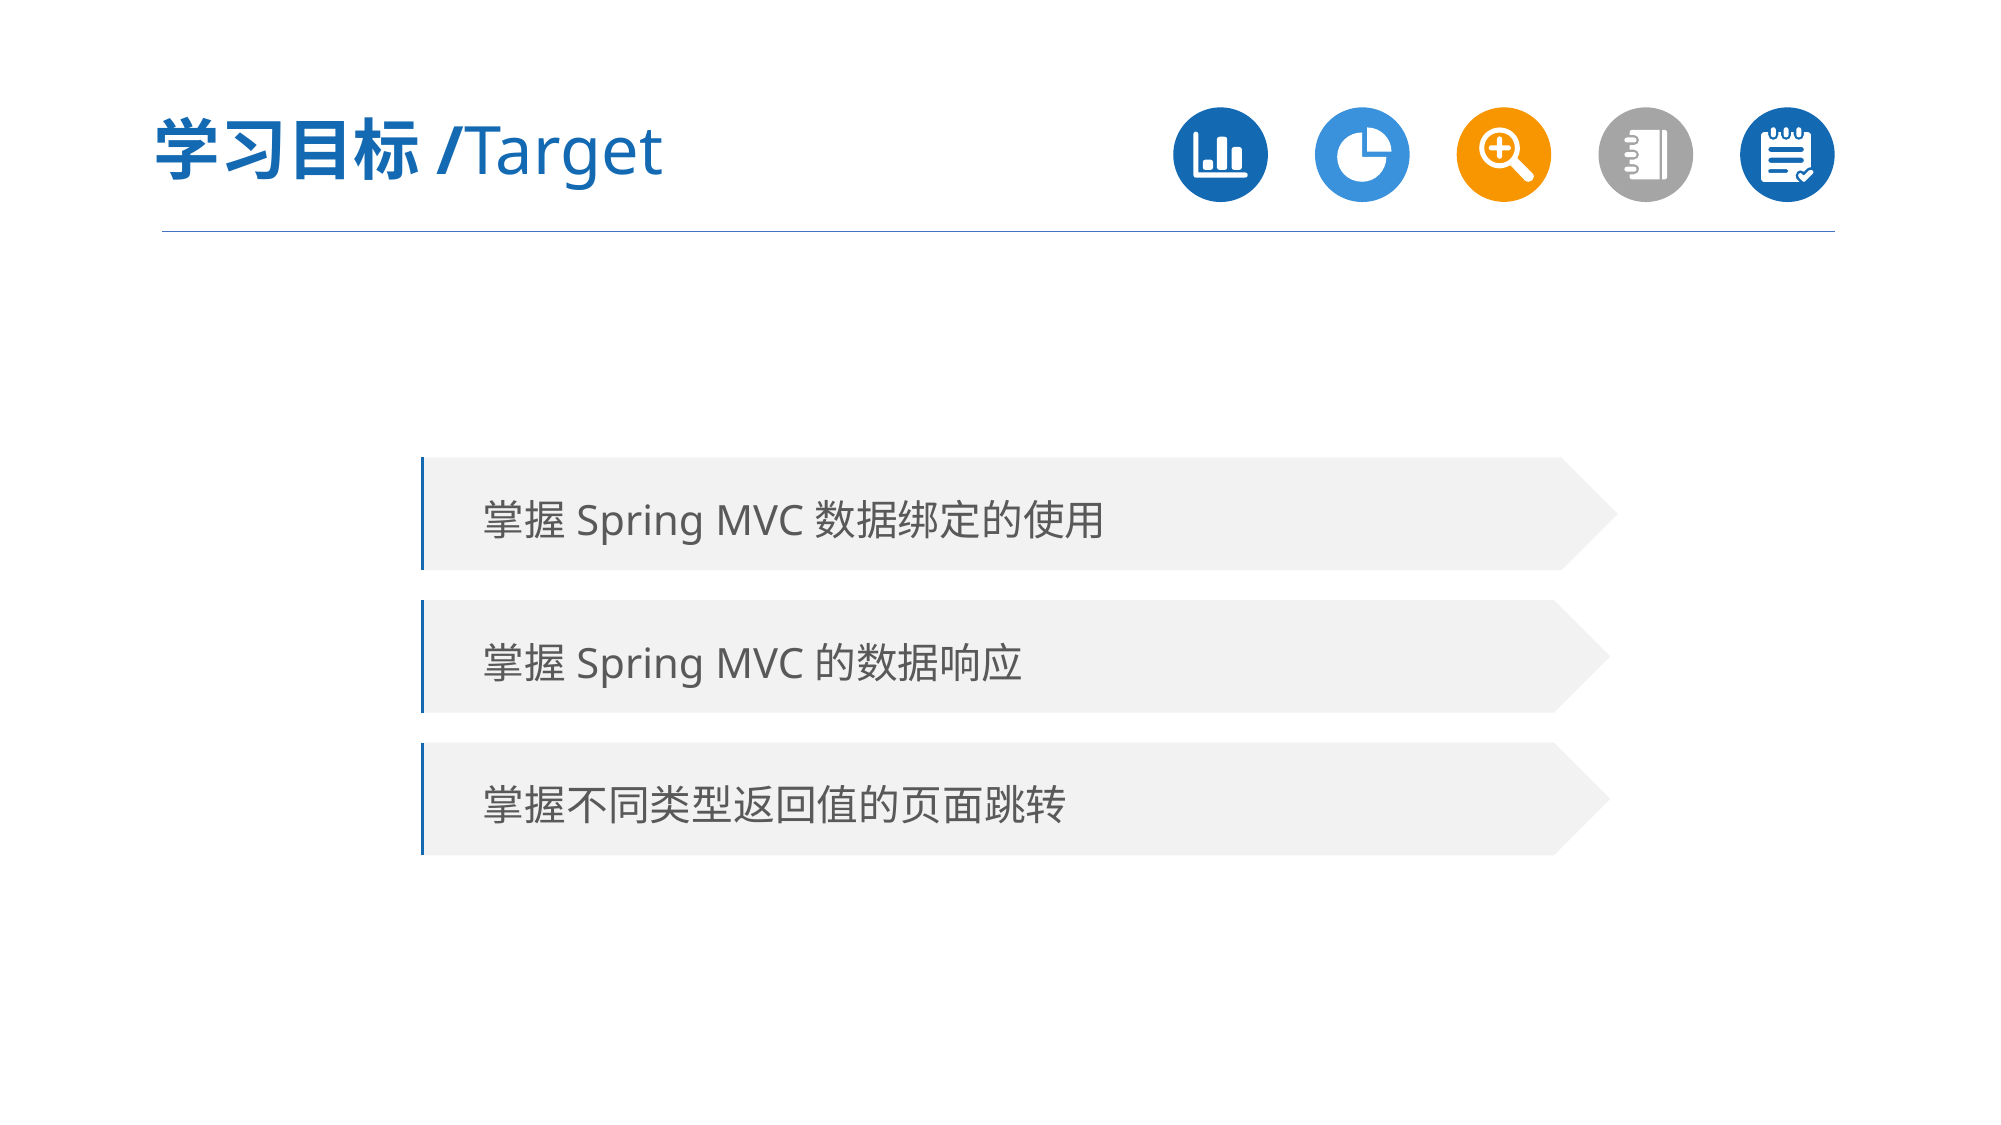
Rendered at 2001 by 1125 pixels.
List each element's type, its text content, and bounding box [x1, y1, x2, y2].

text_box 学习目标/Target [133, 93, 918, 203]
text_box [421, 742, 1611, 856]
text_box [421, 457, 1618, 571]
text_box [421, 600, 1611, 713]
